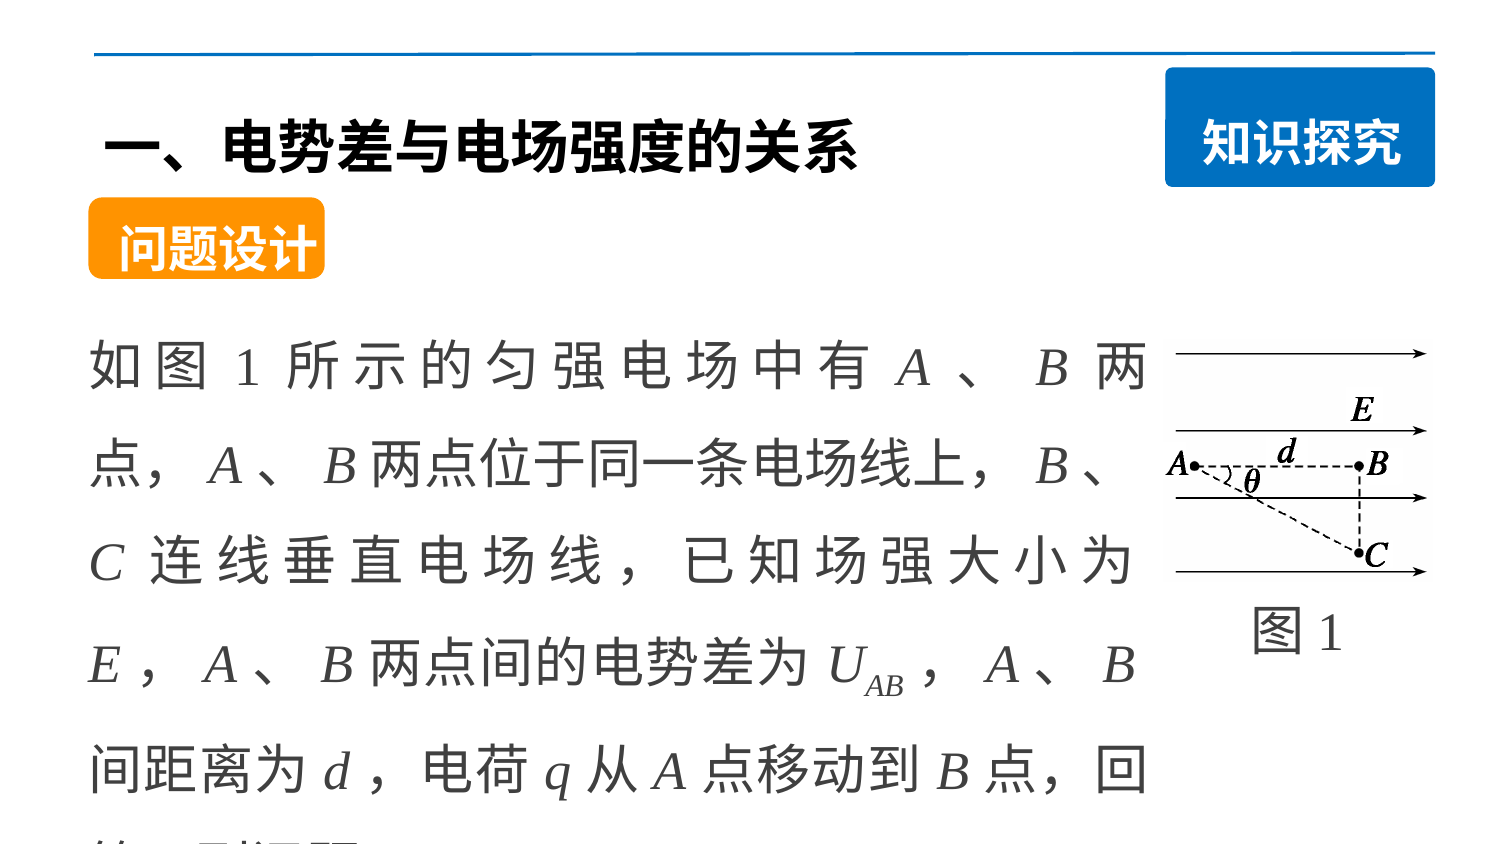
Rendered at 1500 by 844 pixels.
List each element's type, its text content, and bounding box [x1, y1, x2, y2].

text_box 一、电势差与电场强度的关系 [88, 67, 916, 188]
text_box [1163, 65, 1438, 190]
picture [1163, 338, 1433, 582]
text_box 知识探究 [1187, 73, 1418, 179]
text_box 如图1所示的匀强电场中有A、B两点，A、B两点位于同一条电场线上，B、C连线垂直电场线，已知场强大小为E，A、B两点间的电势差为UAB，A、B间距离为d，电荷q从A点移动到B点，回答下列问题： [73, 291, 1164, 844]
text_box 问题设计 [86, 195, 327, 281]
text_box 图1 [1235, 590, 1360, 669]
